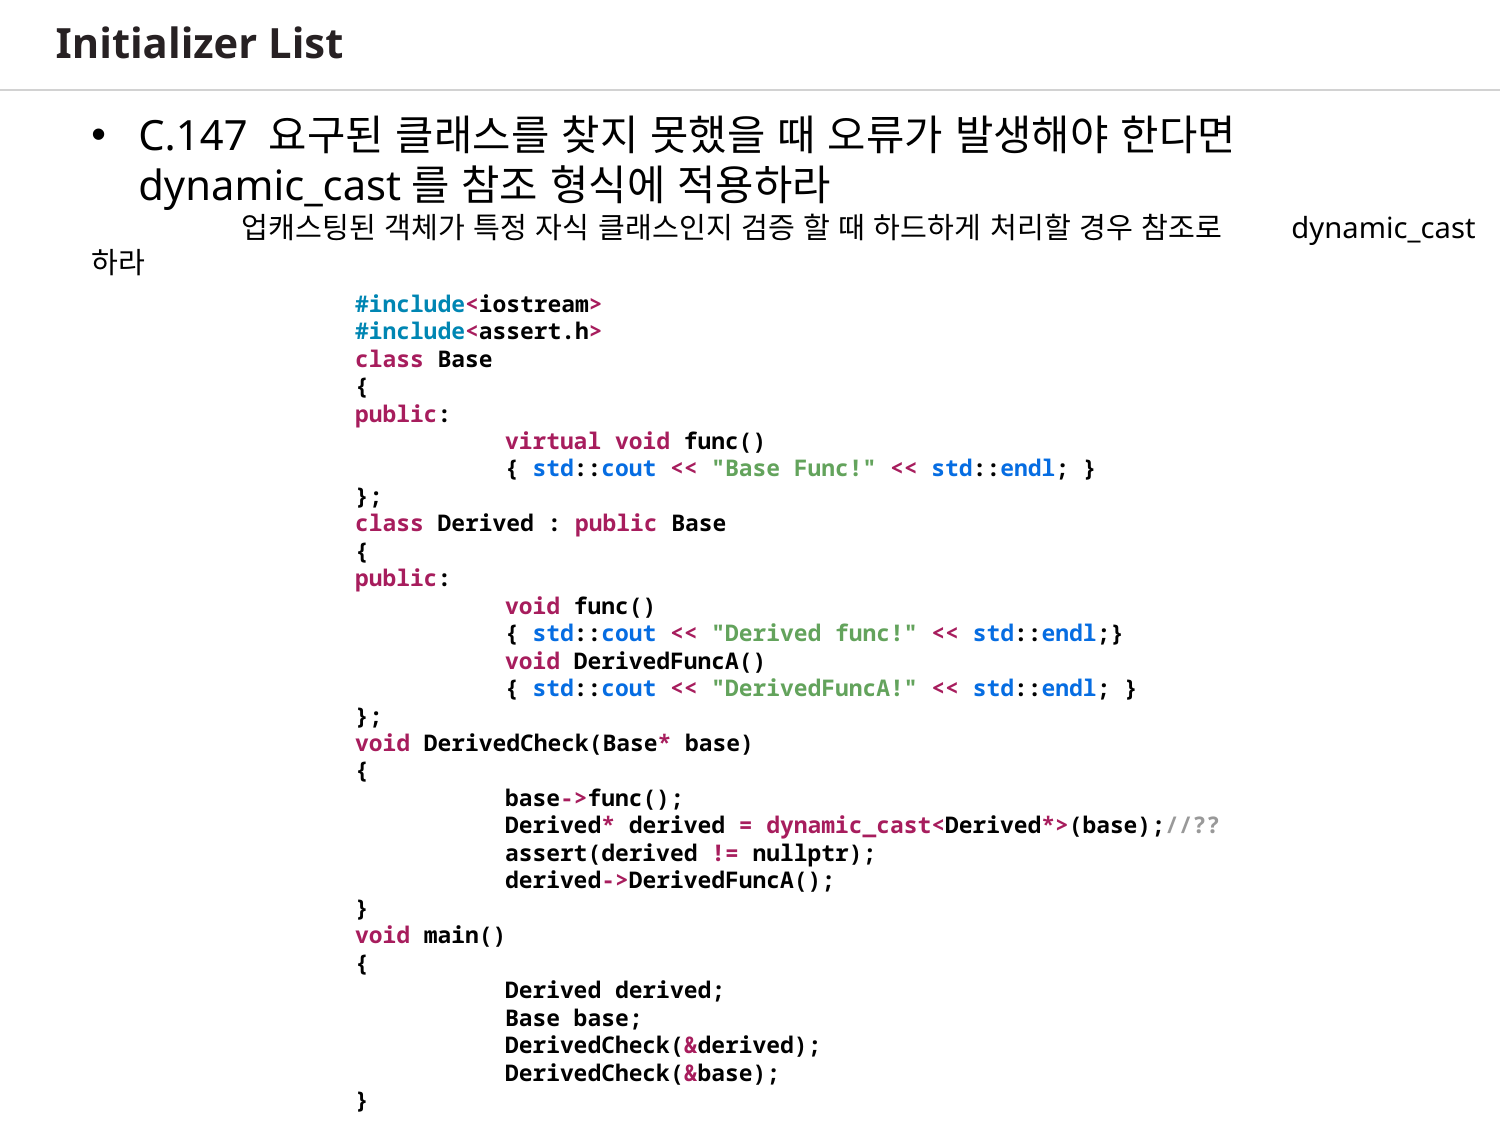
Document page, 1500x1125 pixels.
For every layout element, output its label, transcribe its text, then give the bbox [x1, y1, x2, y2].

text_box C.147 요구된 클래스를 찾지 못했을 때 오류가 발생해야 한다면 dynamic_cast를 참조 형식에 적용하라 업캐스팅된 객체가 특정 자식 클래스인지 검증 할 때 하드하게 처리할 경우 참조로 dynamic_cast하라 [76, 102, 1495, 287]
text_box #include<iostream> #include<assert.h> class Base { public: virtual void func() { std::cout << "Base Func!" << std::endl; } }; class Derived : public Base { public: void func() { std::cout << "Derived func!" << std::endl;} void DerivedFuncA() { std::cout << "DerivedFuncA!" << std::endl; } }; void DerivedCheck(Base* base) { base->func(); Derived* derived = dynamic_cast<Derived*>(base);//?? assert(derived != nullptr); derived->DerivedFuncA(); } void main() { Derived derived; Base base; DerivedCheck(&derived); DerivedCheck(&base); } [355, 289, 1221, 1114]
text_box Initializer List [38, 9, 361, 74]
